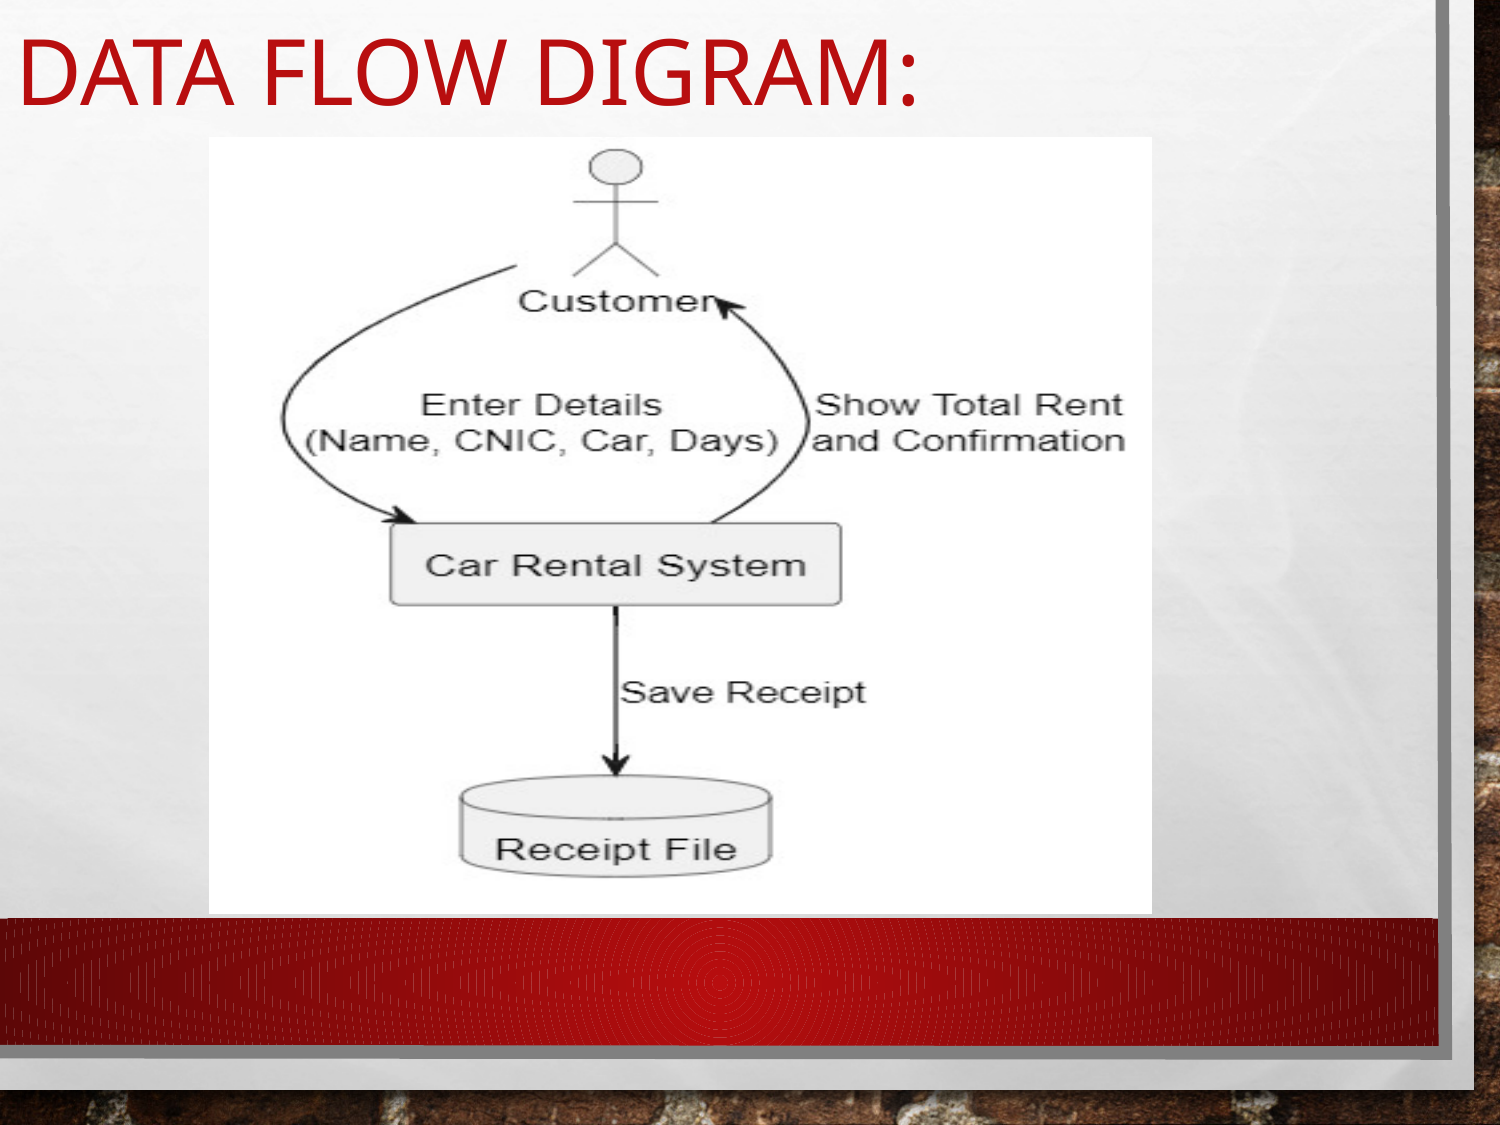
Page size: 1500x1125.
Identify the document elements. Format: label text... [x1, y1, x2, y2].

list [209, 137, 1152, 915]
title DATA FLOW DIGRAM: [0, 0, 1364, 152]
picture [0, 0, 1500, 1125]
